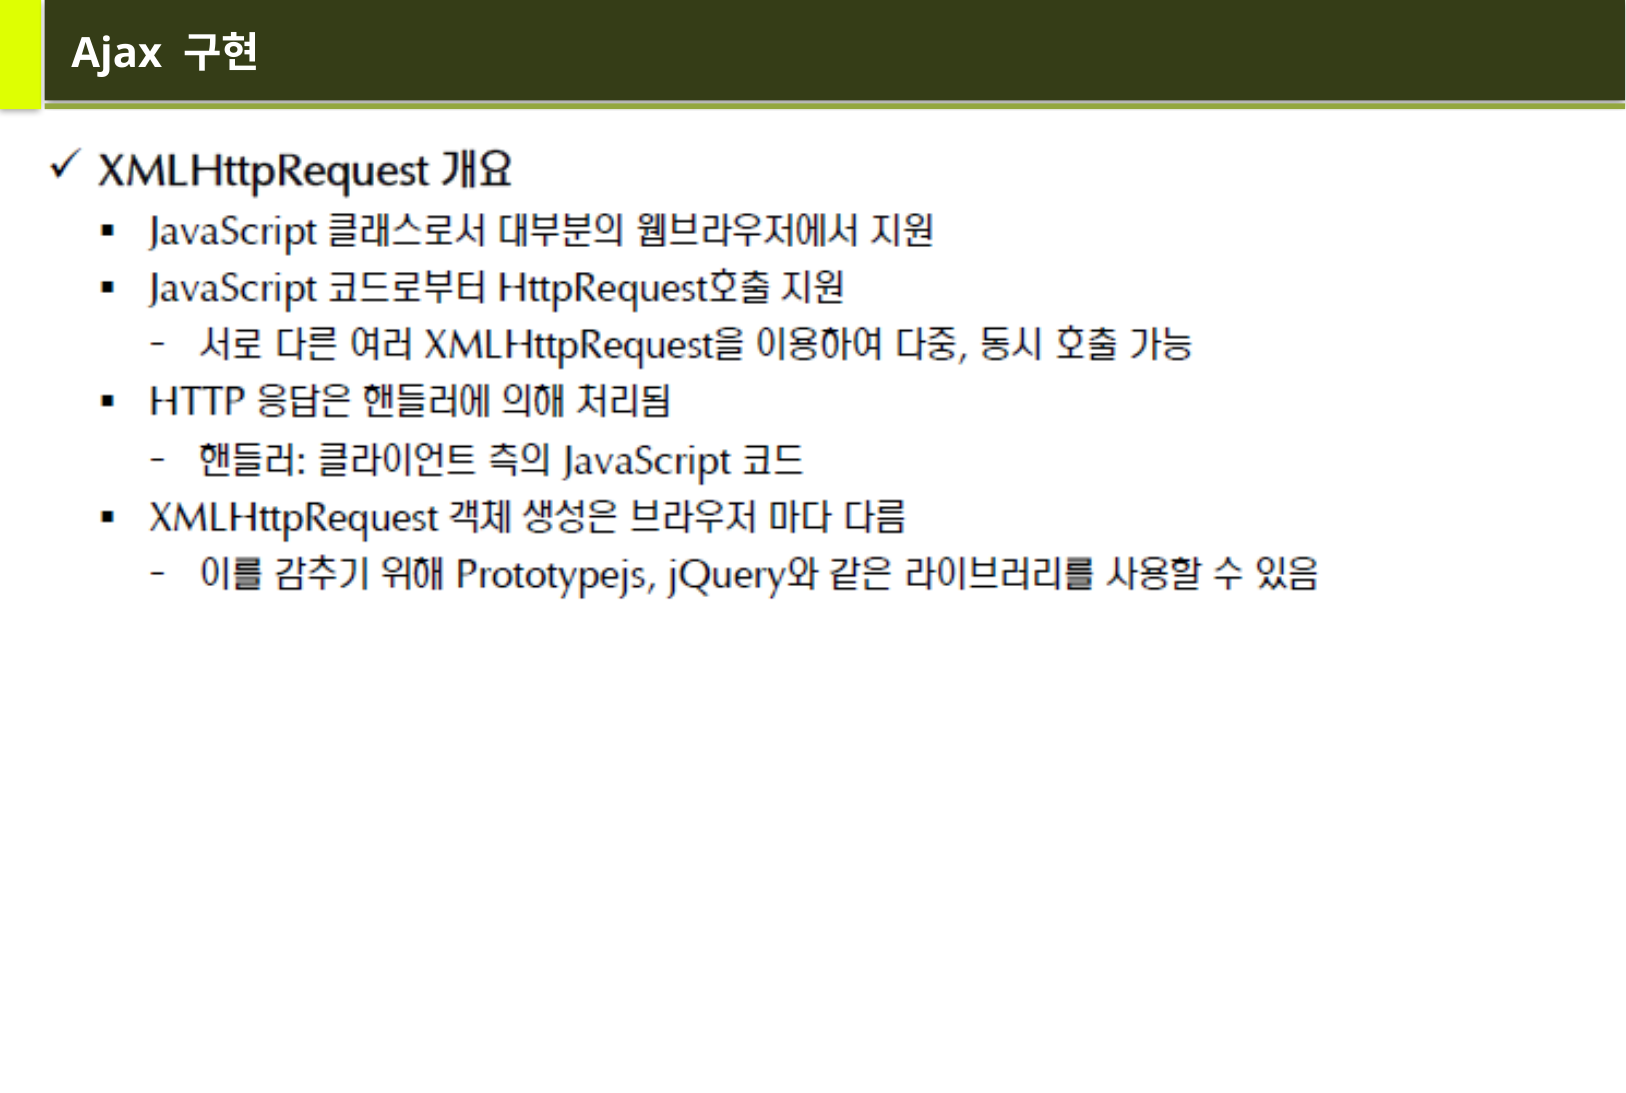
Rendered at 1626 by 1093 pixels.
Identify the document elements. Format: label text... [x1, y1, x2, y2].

picture [39, 142, 1354, 621]
title Ajax 구현 [56, 0, 1604, 103]
